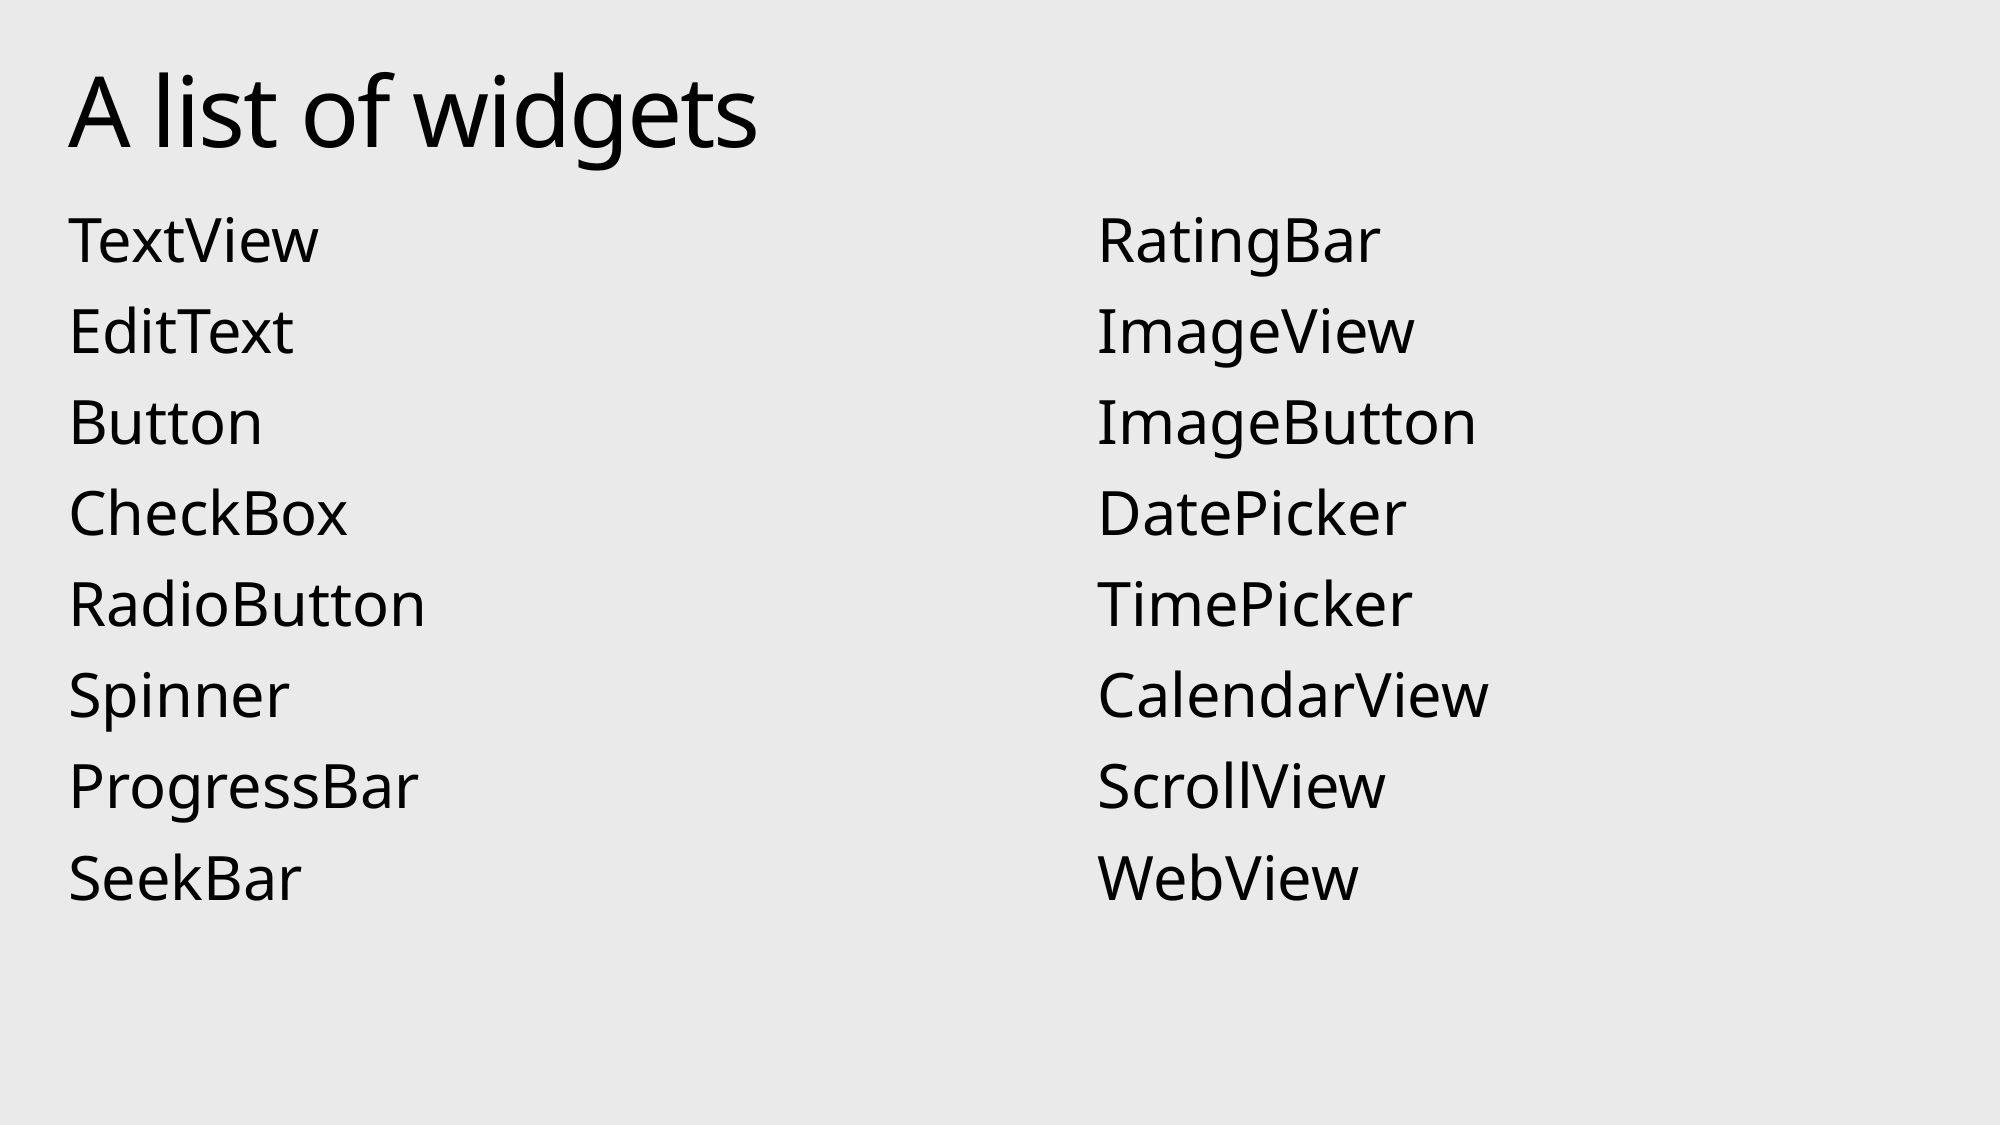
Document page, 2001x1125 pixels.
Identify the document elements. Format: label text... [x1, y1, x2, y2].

list RatingBar ImageView ImageButton DatePicker TimePicker CalendarView ScrollView WebView [1073, 194, 1956, 937]
list TextView EditText Button CheckBox RadioButton Spinner ProgressBar SeekBar [44, 194, 927, 937]
title A list of widgets [44, 47, 1957, 196]
